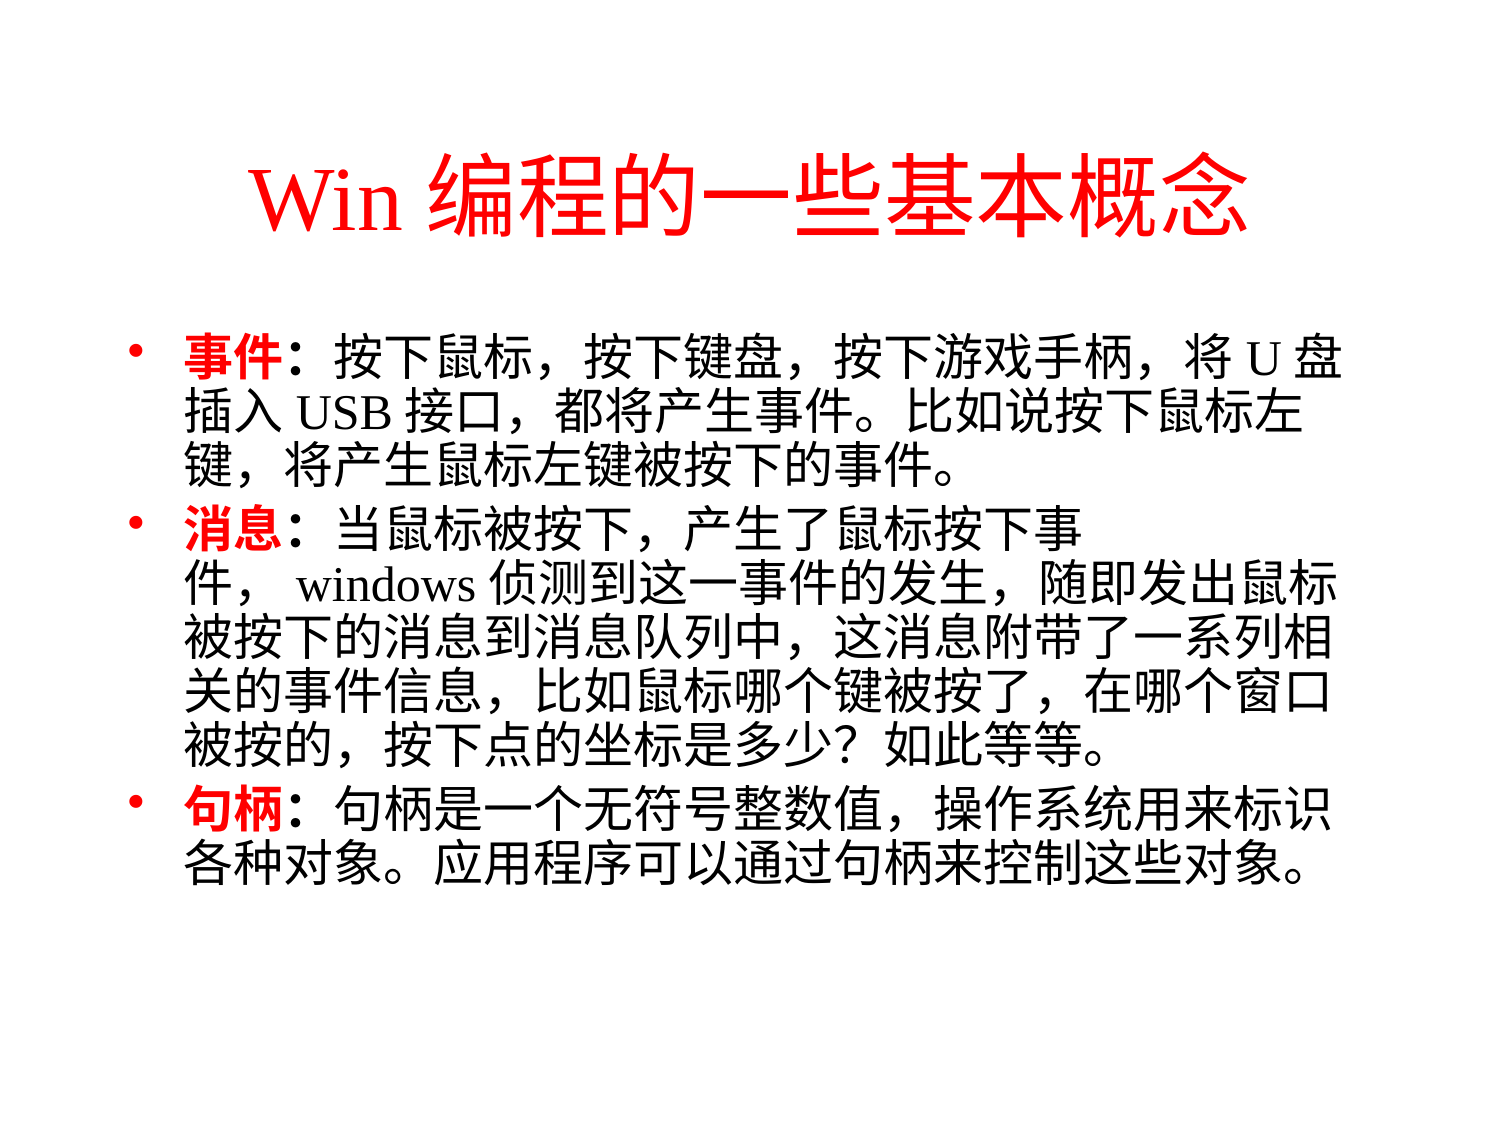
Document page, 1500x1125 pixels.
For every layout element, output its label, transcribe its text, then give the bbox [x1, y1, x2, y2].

title Win编程的一些基本概念 [112, 99, 1388, 288]
list 事件：按下鼠标，按下键盘，按下游戏手柄，将U盘插入USB接口，都将产生事件。比如说按下鼠标左键，将产生鼠标左键被按下的事件。 消息：当鼠标被按下，产生了鼠标按下事件，windows侦测到这一事件的发生，随即发出鼠标被按下的消息到消息队列中，这消息附带了一系列相关的事件信息，比如鼠标哪个键被按了，在哪个窗口被按的，按下点的坐标是多少？如此等等。 句柄：句柄是一个无符号整数值，操作系统用来标识各种对象。应用程序可以通过句柄来控制这些对象。 [112, 324, 1388, 1001]
